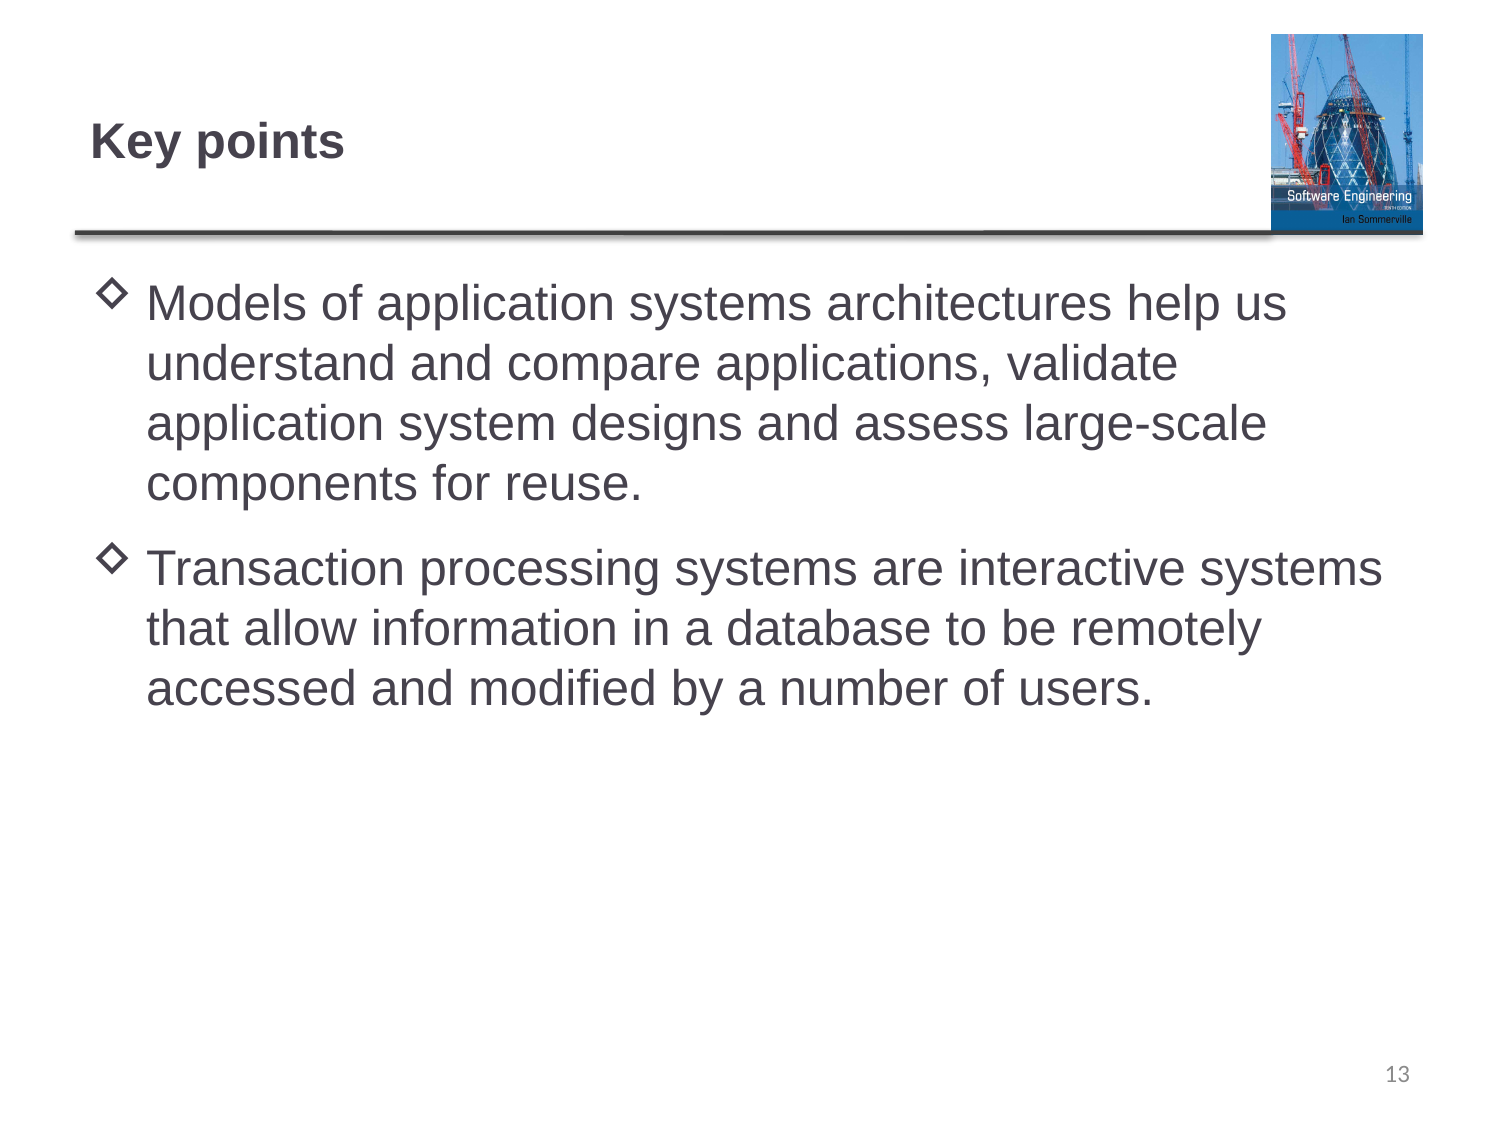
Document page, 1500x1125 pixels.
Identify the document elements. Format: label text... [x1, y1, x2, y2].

picture [1271, 34, 1423, 230]
list Models of application systems architectures help us understand and compare applications, validate application system designs and assess large-scale components for reuse. Transaction processing systems are interactive systems that allow information in a database to be remotely accessed and modified by a number of users. [75, 262, 1425, 726]
slide_number 13 [1074, 1042, 1425, 1103]
title Key points [74, 44, 1272, 233]
